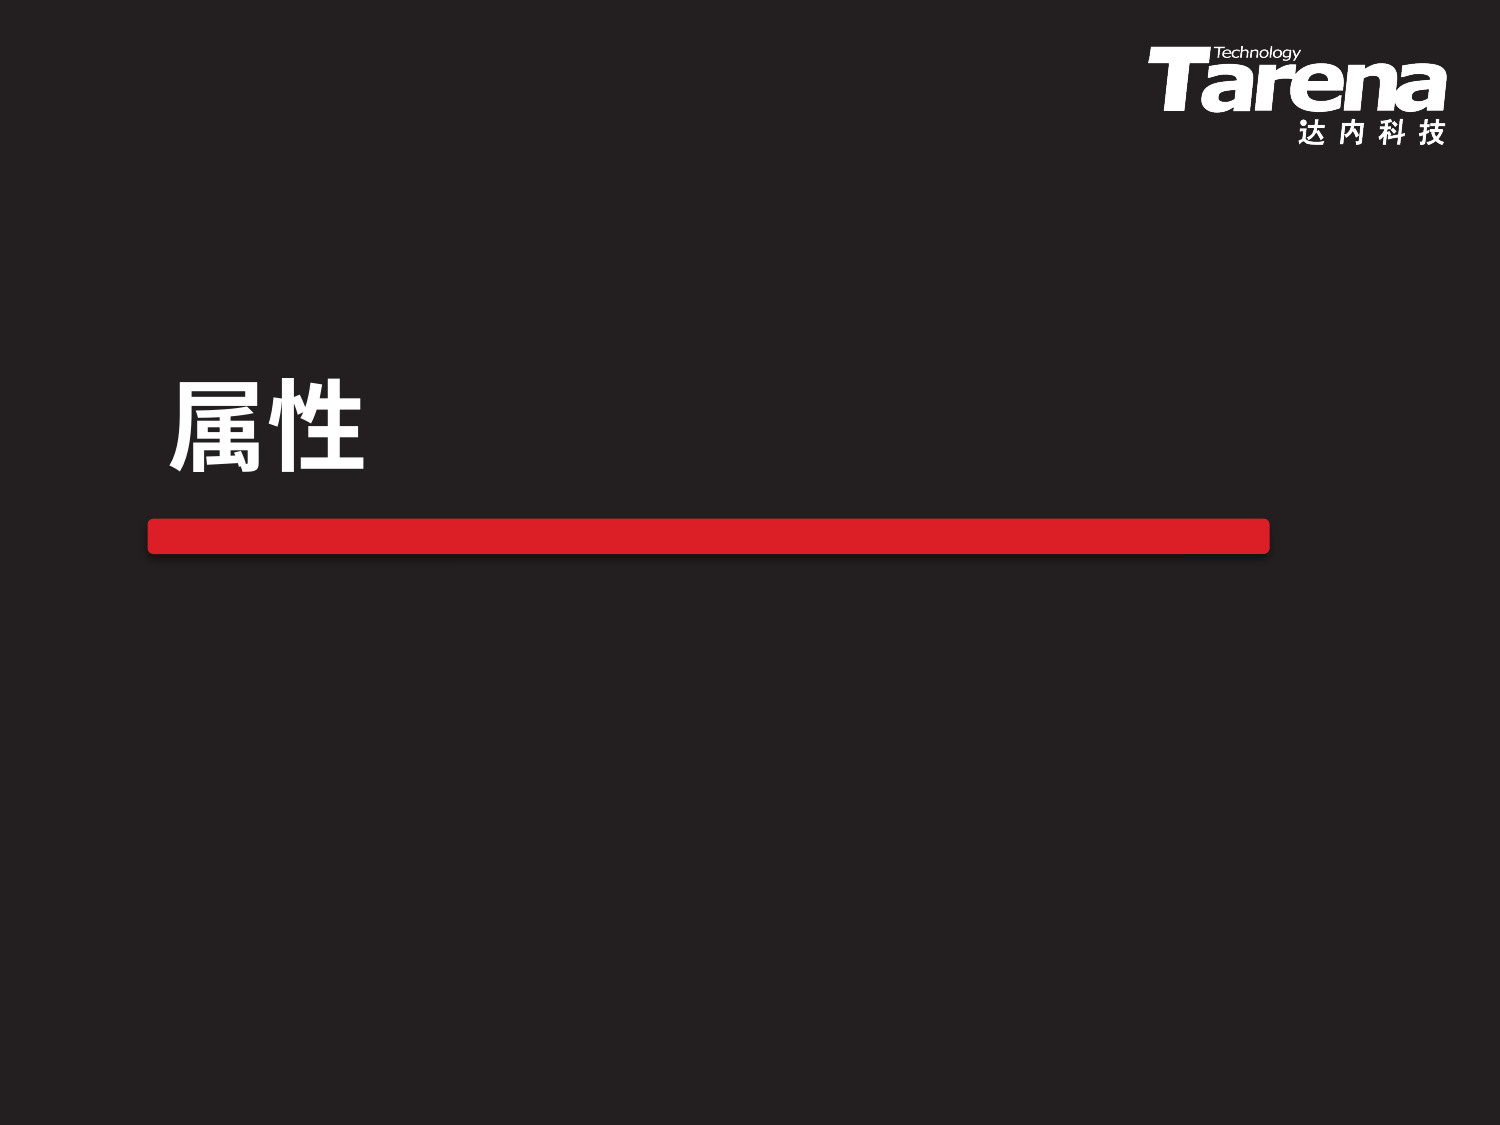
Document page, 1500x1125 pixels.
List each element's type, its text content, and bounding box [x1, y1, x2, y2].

picture [1148, 46, 1447, 145]
title 属性 [152, 338, 1266, 510]
